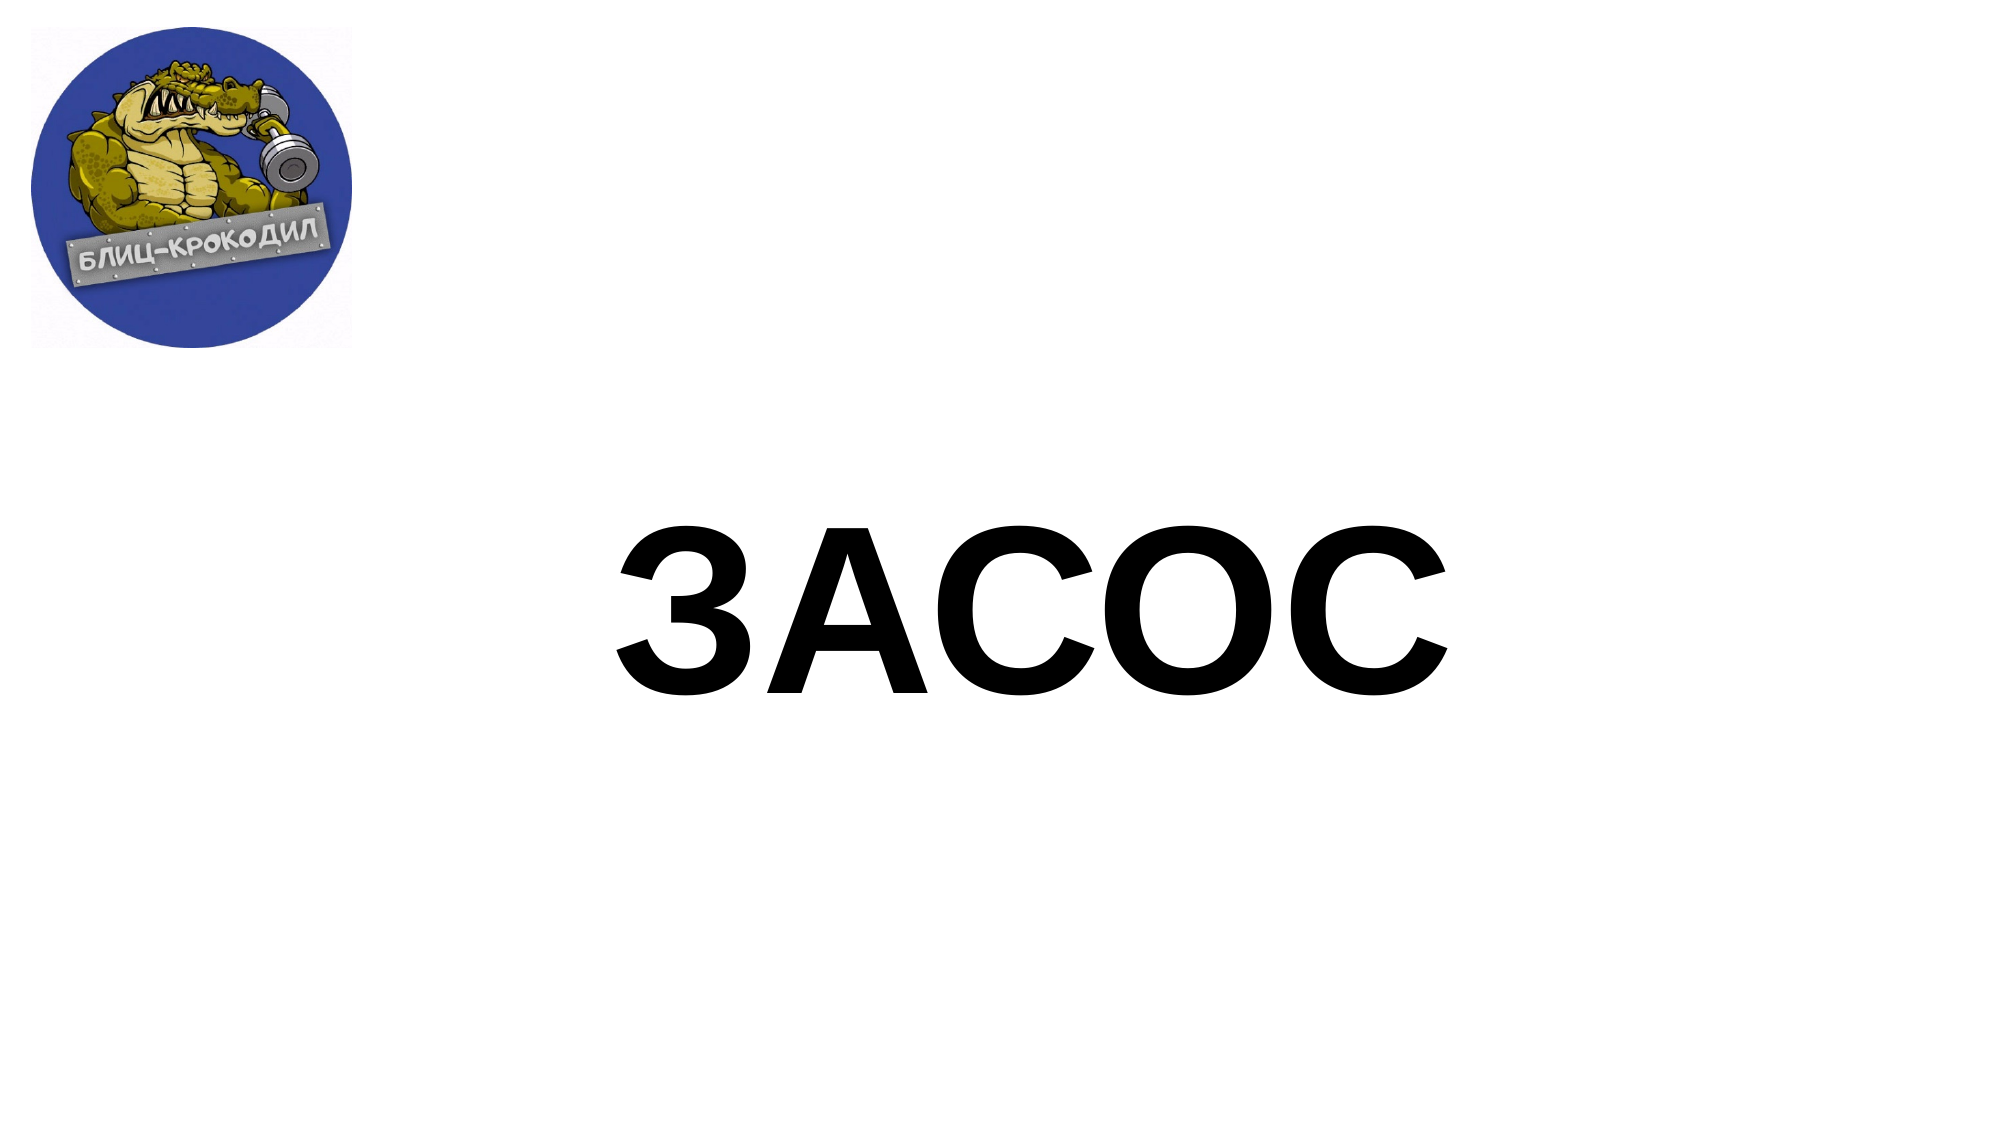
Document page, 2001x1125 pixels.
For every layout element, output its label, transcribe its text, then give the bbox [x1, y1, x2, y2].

title ЗАСОС [282, 361, 1783, 754]
picture [31, 27, 352, 348]
